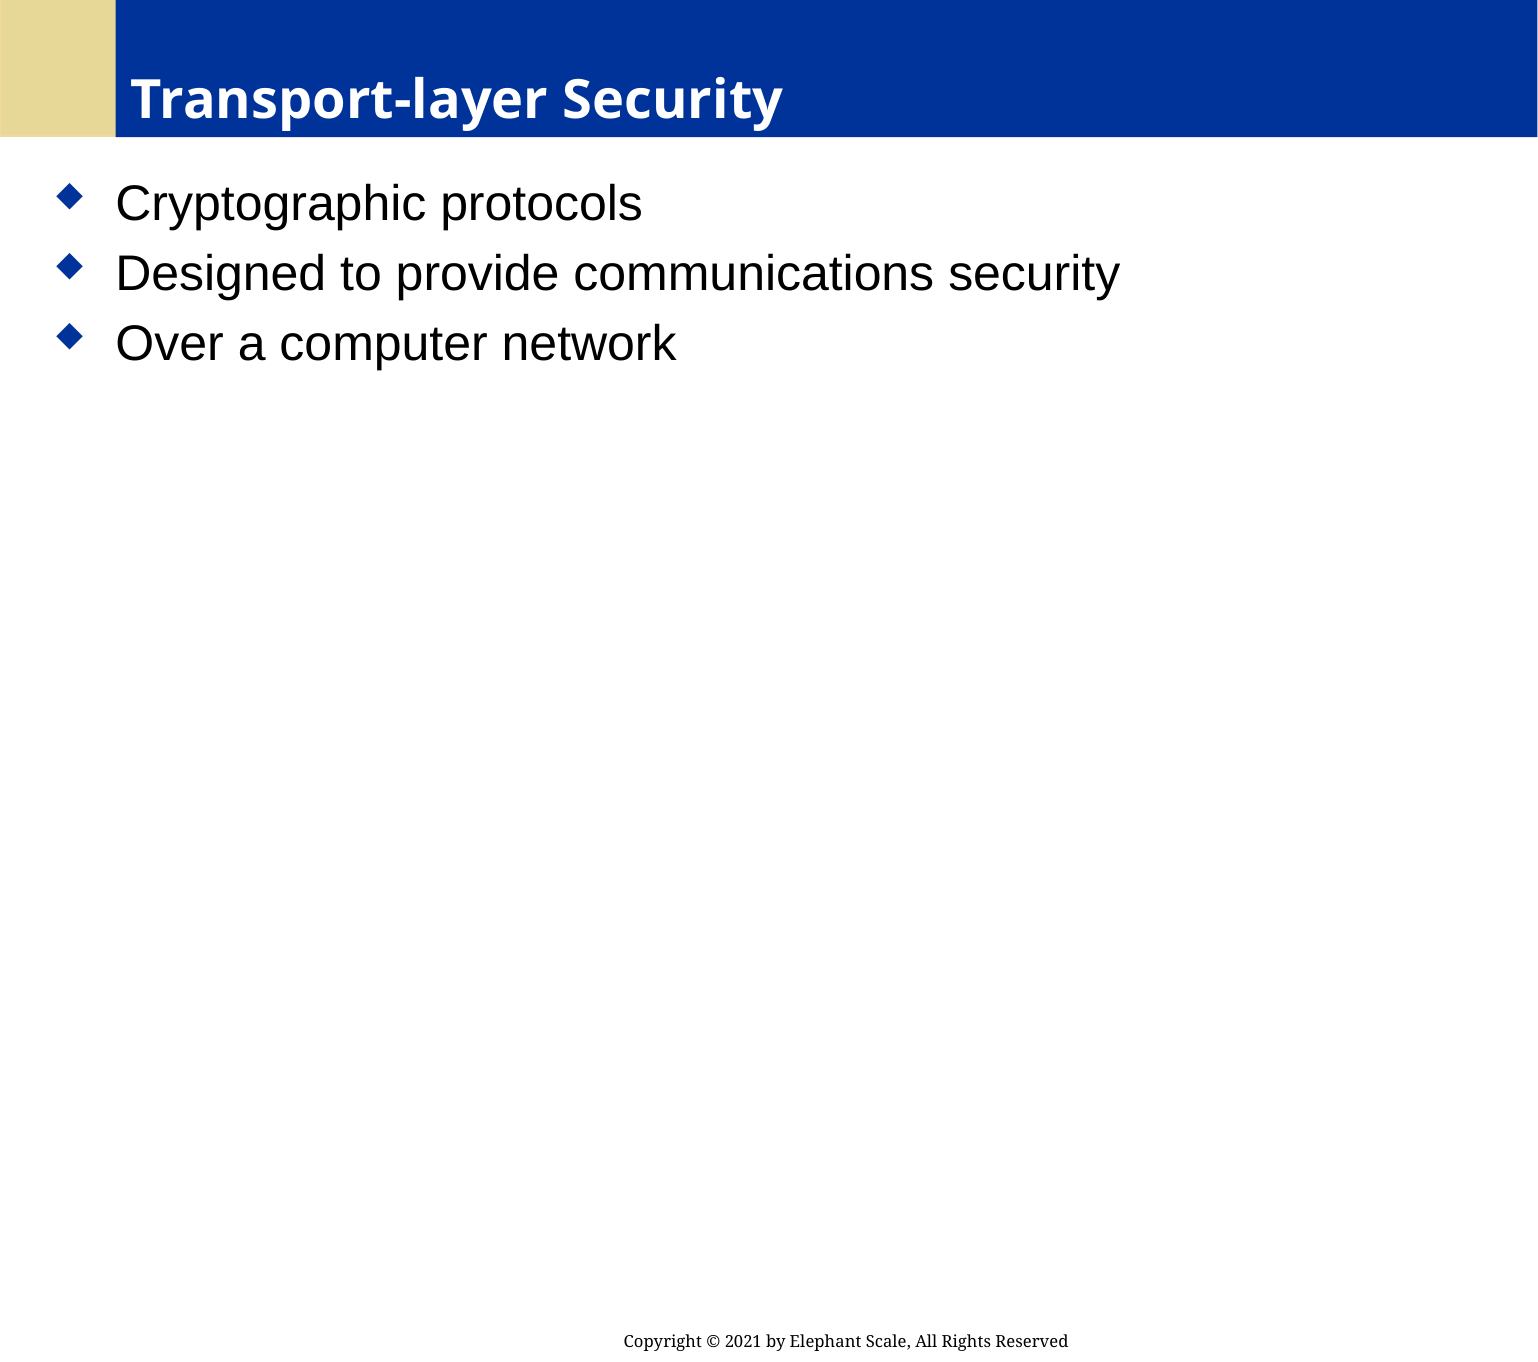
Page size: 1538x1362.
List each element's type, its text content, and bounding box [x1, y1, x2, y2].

list Cryptographic protocols Designed to provide communications security Over a computer network [38, 162, 1500, 1284]
title Transport-layer Security [115, 0, 1538, 138]
text_box Copyright © 2021 by Elephant Scale, All Rights Reserved [608, 1322, 1085, 1358]
picture [0, 0, 115, 137]
